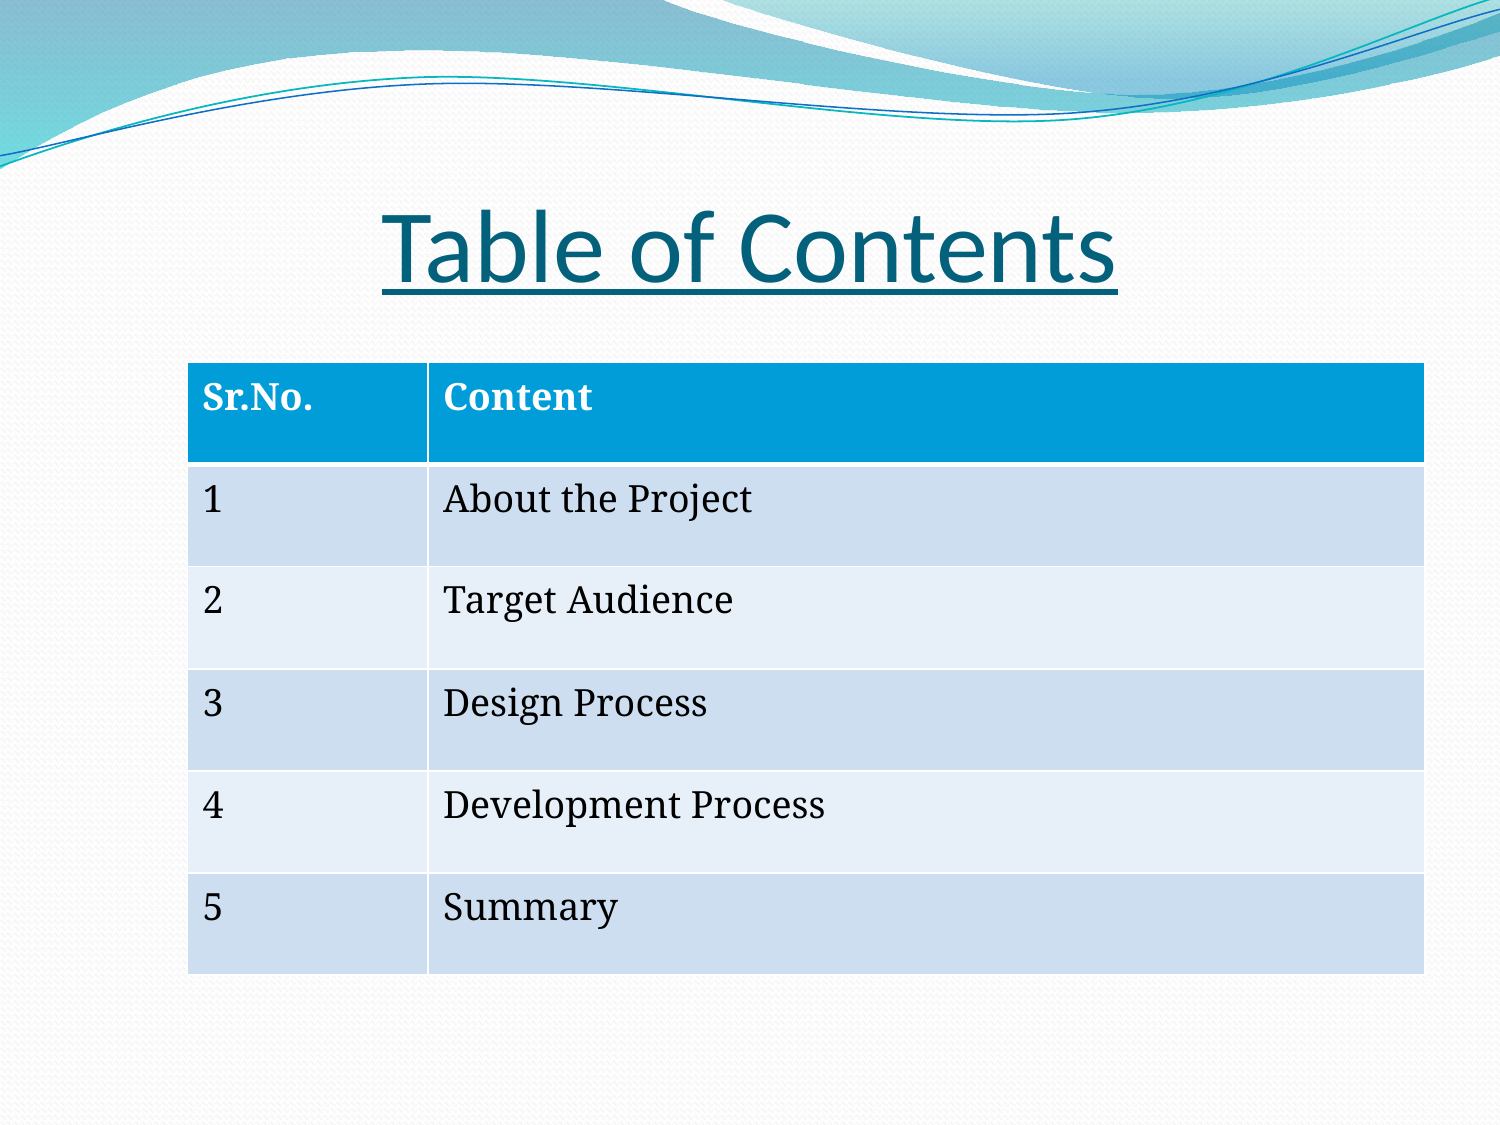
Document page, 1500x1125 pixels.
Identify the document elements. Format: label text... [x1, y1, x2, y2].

table_cell 4 [188, 772, 427, 872]
table_header Sr.No. [188, 363, 427, 462]
table_cell Summary [429, 874, 1424, 974]
table_cell 2 [188, 567, 427, 668]
table_cell Development Process [429, 772, 1424, 872]
table_cell 1 [188, 467, 427, 566]
table_cell Design Process [429, 670, 1424, 770]
title Table of Contents [75, 115, 1425, 303]
table_cell 5 [188, 874, 427, 974]
table_header Content [429, 363, 1424, 462]
table_cell 3 [188, 670, 427, 770]
table_cell About the Project [429, 467, 1424, 566]
table_cell Target Audience [429, 567, 1424, 668]
